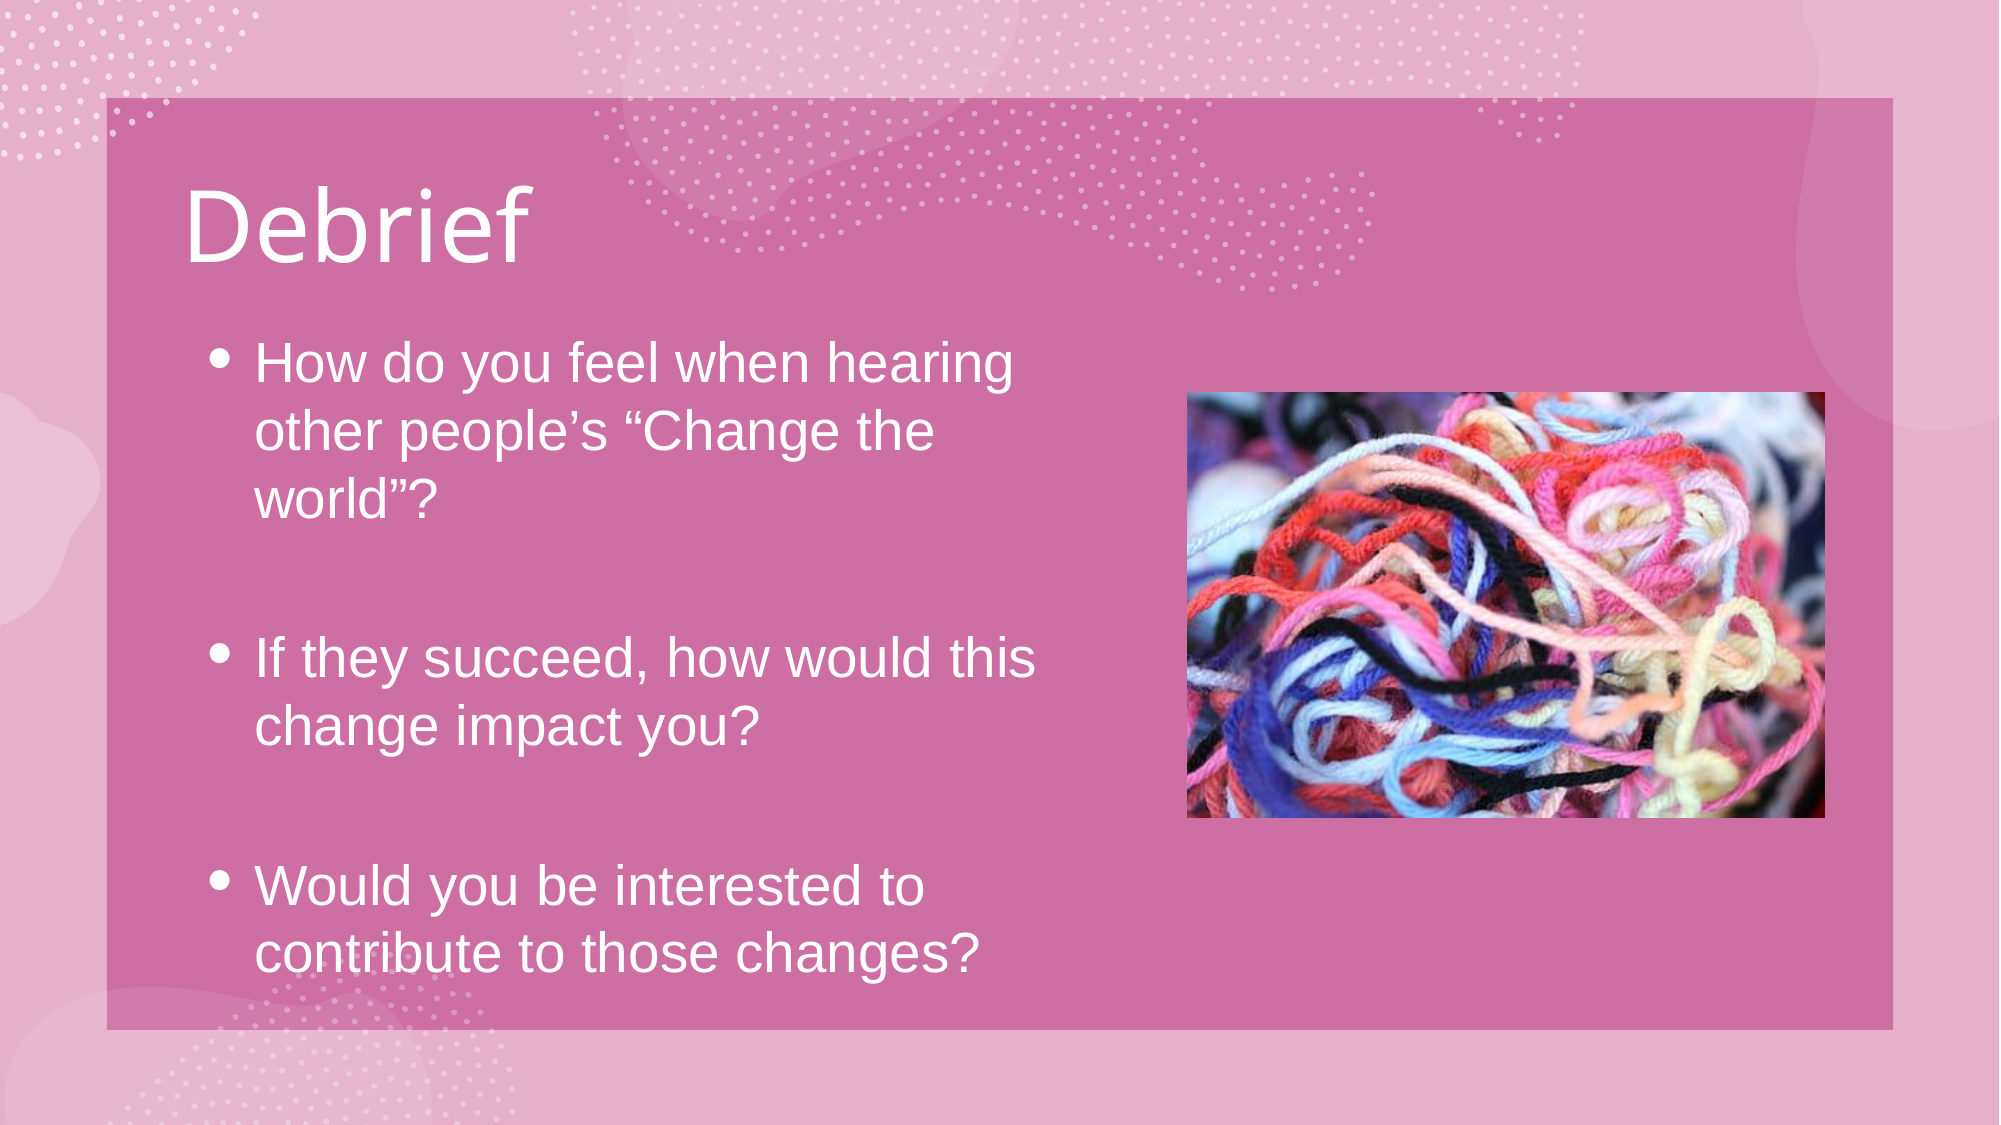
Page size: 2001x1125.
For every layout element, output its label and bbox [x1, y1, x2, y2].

text_box [0, 0, 2000, 1125]
picture [1187, 392, 1826, 818]
